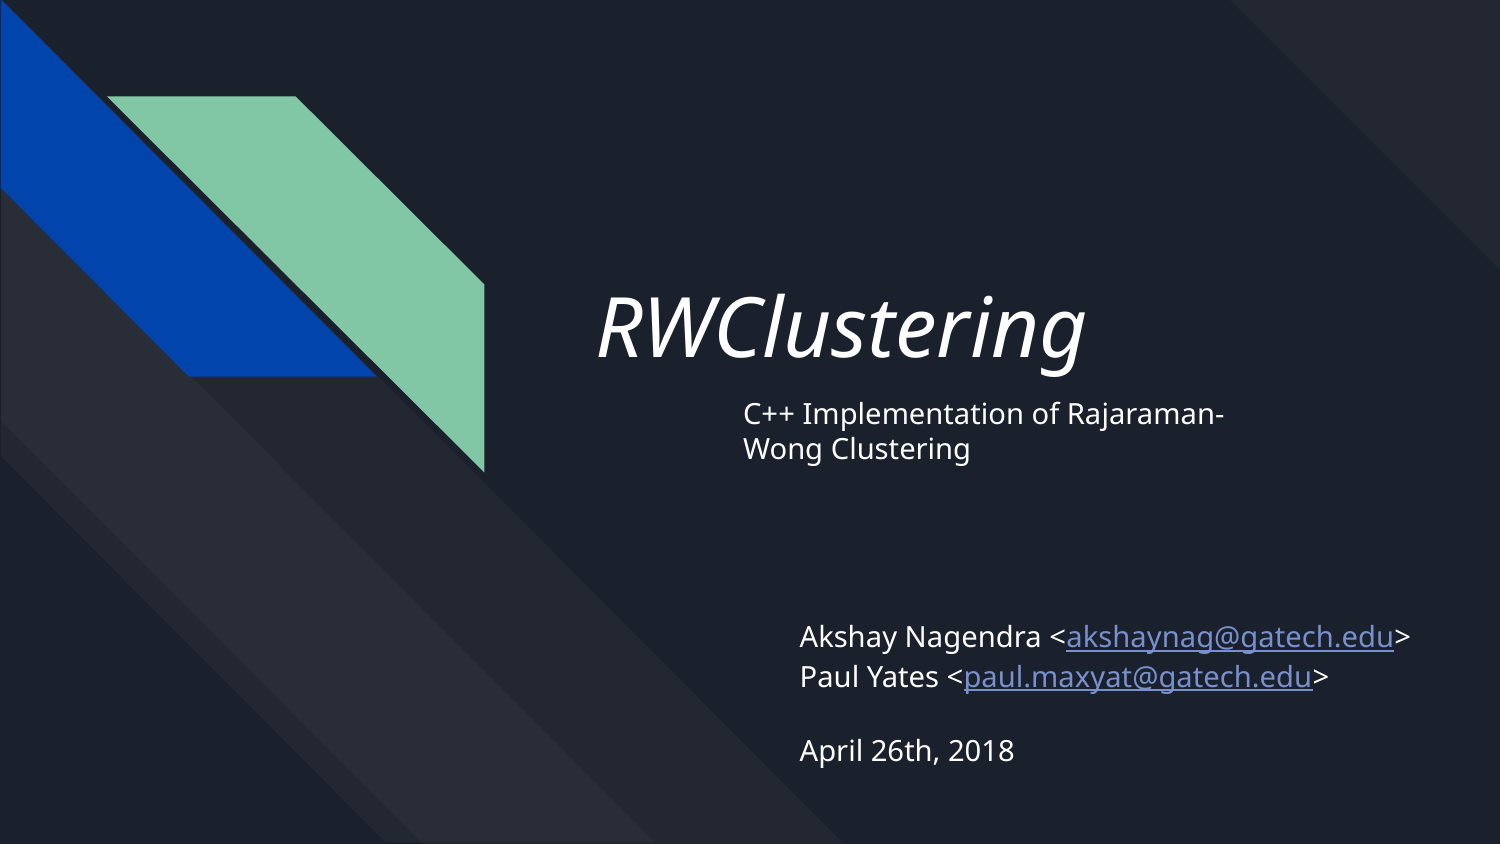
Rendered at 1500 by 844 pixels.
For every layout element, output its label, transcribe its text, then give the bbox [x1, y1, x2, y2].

subtitle C++ Implementation of Rajaraman-Wong Clustering [728, 380, 1298, 464]
title RWClustering [580, 258, 1404, 518]
text_box Akshay Nagendra <akshaynag@gatech.edu> Paul Yates <paul.maxyat@gatech.edu> April 26th, 2018 [784, 603, 1465, 695]
